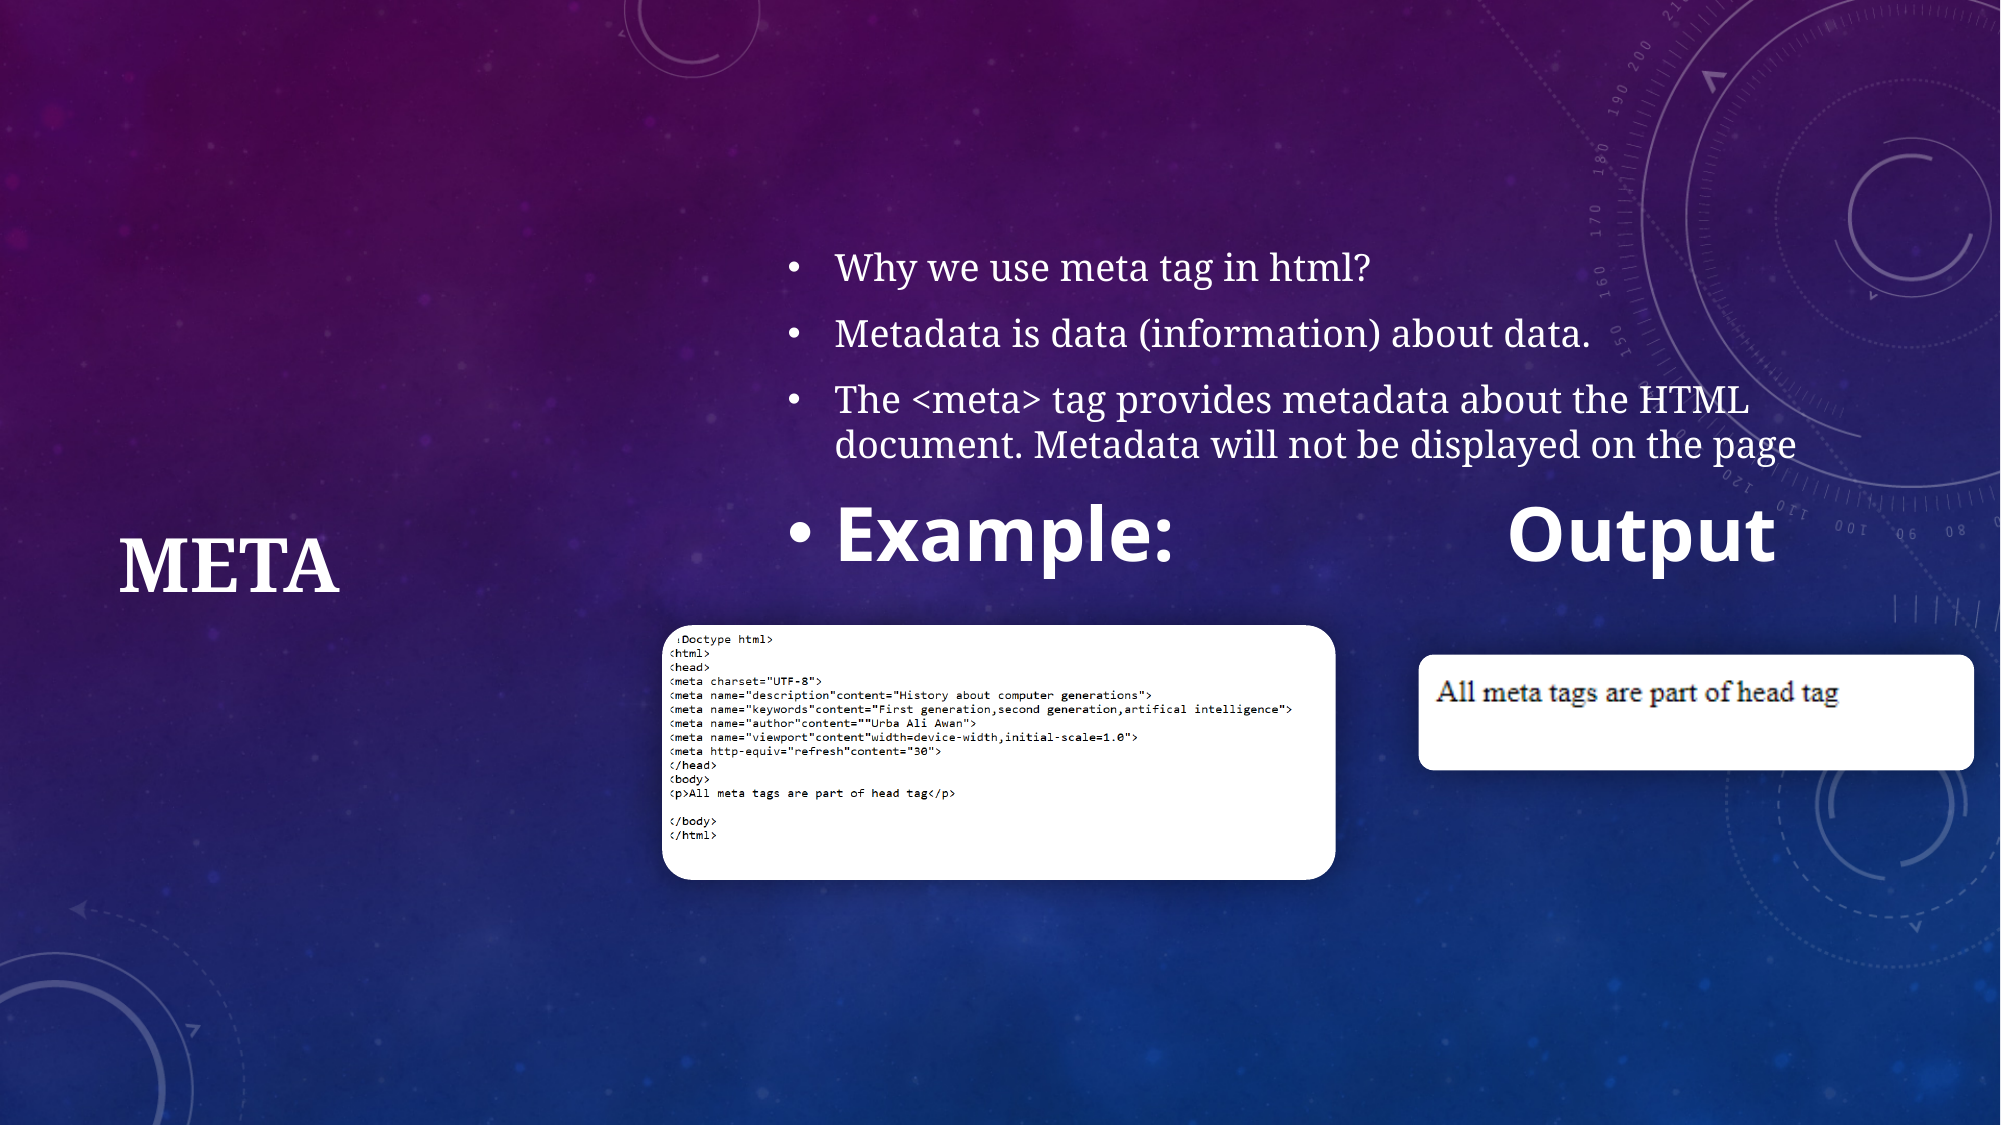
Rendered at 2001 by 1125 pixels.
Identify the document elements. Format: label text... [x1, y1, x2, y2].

title Meta [103, 105, 725, 1020]
picture [0, 0, 2001, 1125]
list Why we use meta tag in html? Metadata is data (information) about data. The <meta> tag provides metadata about the HTML document. Metadata will not be displayed on the page Example: Output [772, 105, 1895, 716]
